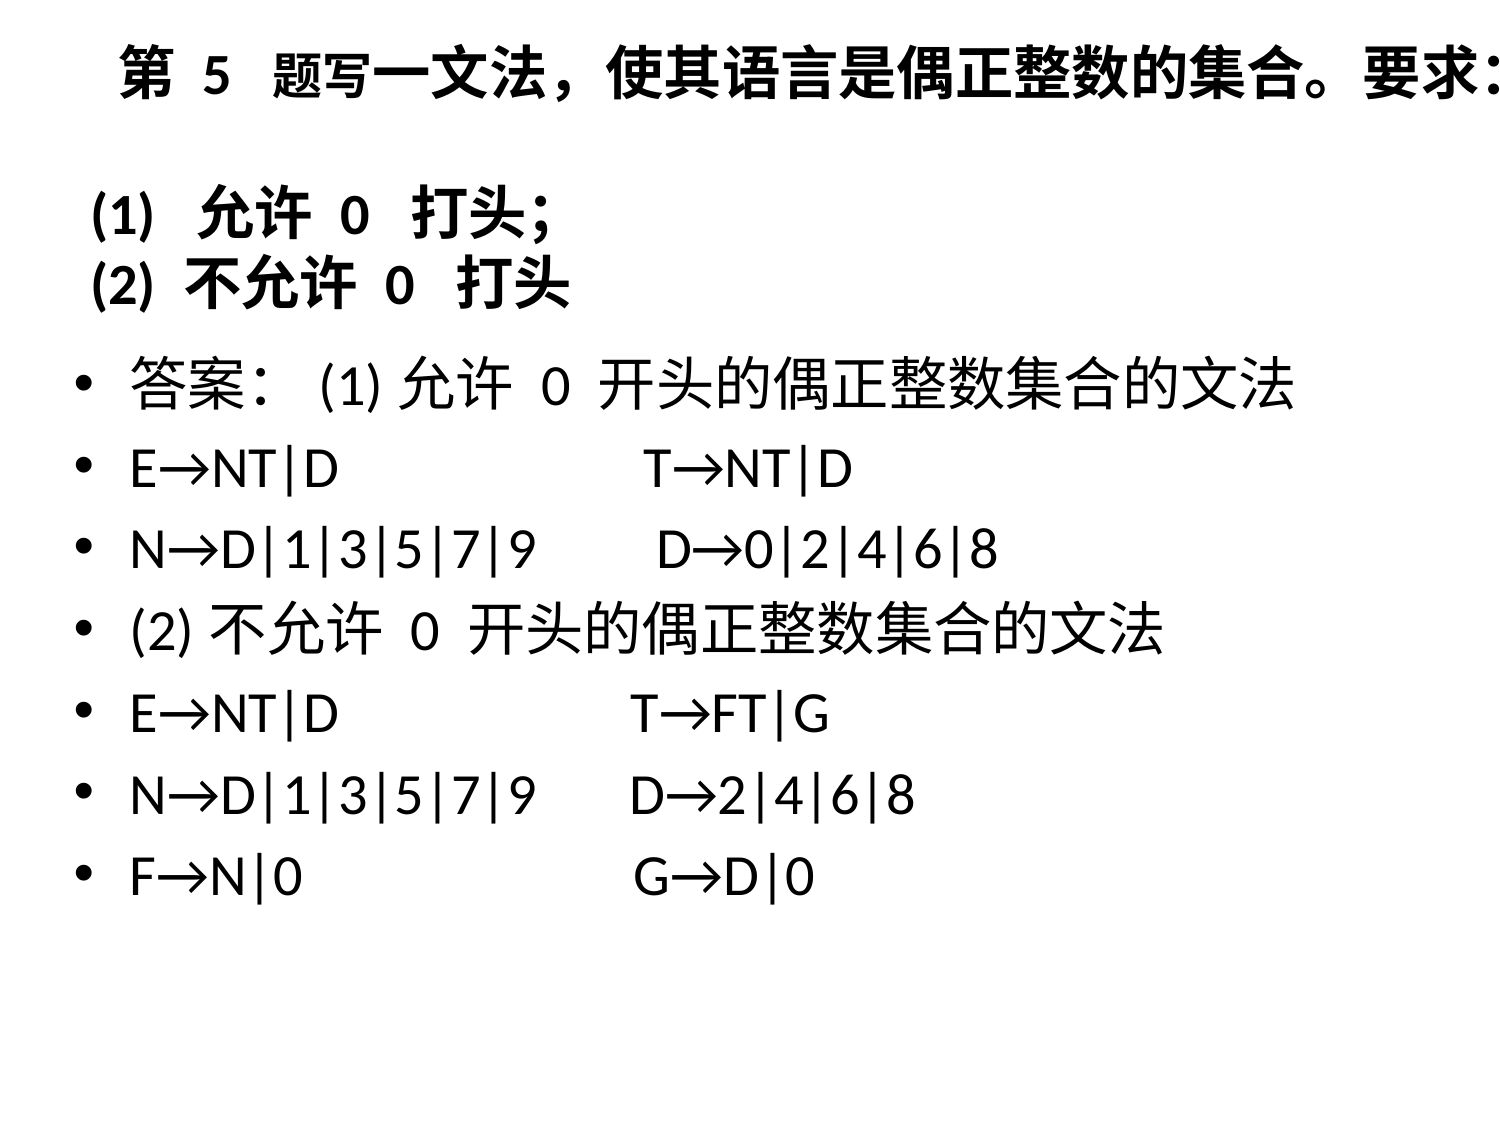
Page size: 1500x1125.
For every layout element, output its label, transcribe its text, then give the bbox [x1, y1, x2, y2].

title 第 5 题写一文法，使其语言是偶正整数的集合。要求： (1) 允许 0 打头； (2) 不允许 0 打头 [75, 82, 1500, 270]
list 答案：(1)允许 0 开头的偶正整数集合的文法 E→NT|D T→NT|D N→D|1|3|5|7|9 D→0|2|4|6|8 (2)不允许 0 开头的偶正整数集合的文法 E→NT|D T→FT|G N→D|1|3|5|7|9 D→2|4|6|8 F→N|0 G→D|0 [58, 339, 1409, 1083]
